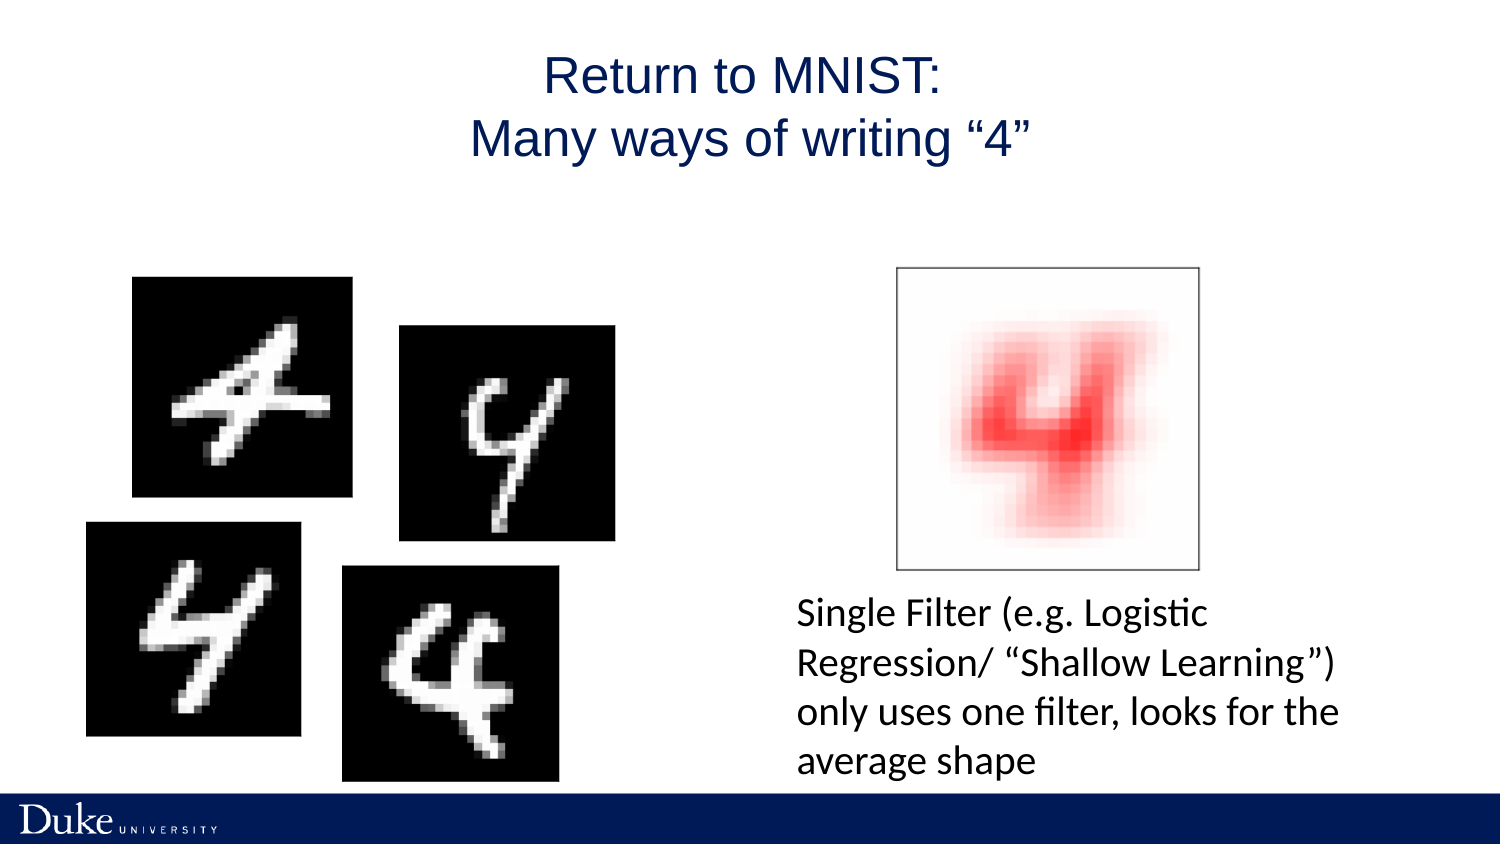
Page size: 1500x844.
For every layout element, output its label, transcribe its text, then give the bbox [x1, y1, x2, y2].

text_box Single Filter (e.g. Logistic Regression/ “Shallow Learning”) only uses one filter, looks for the average shape [781, 578, 1425, 791]
picture [0, 0, 1500, 844]
title Return to MNIST: Many ways of writing “4” [75, 33, 1425, 175]
